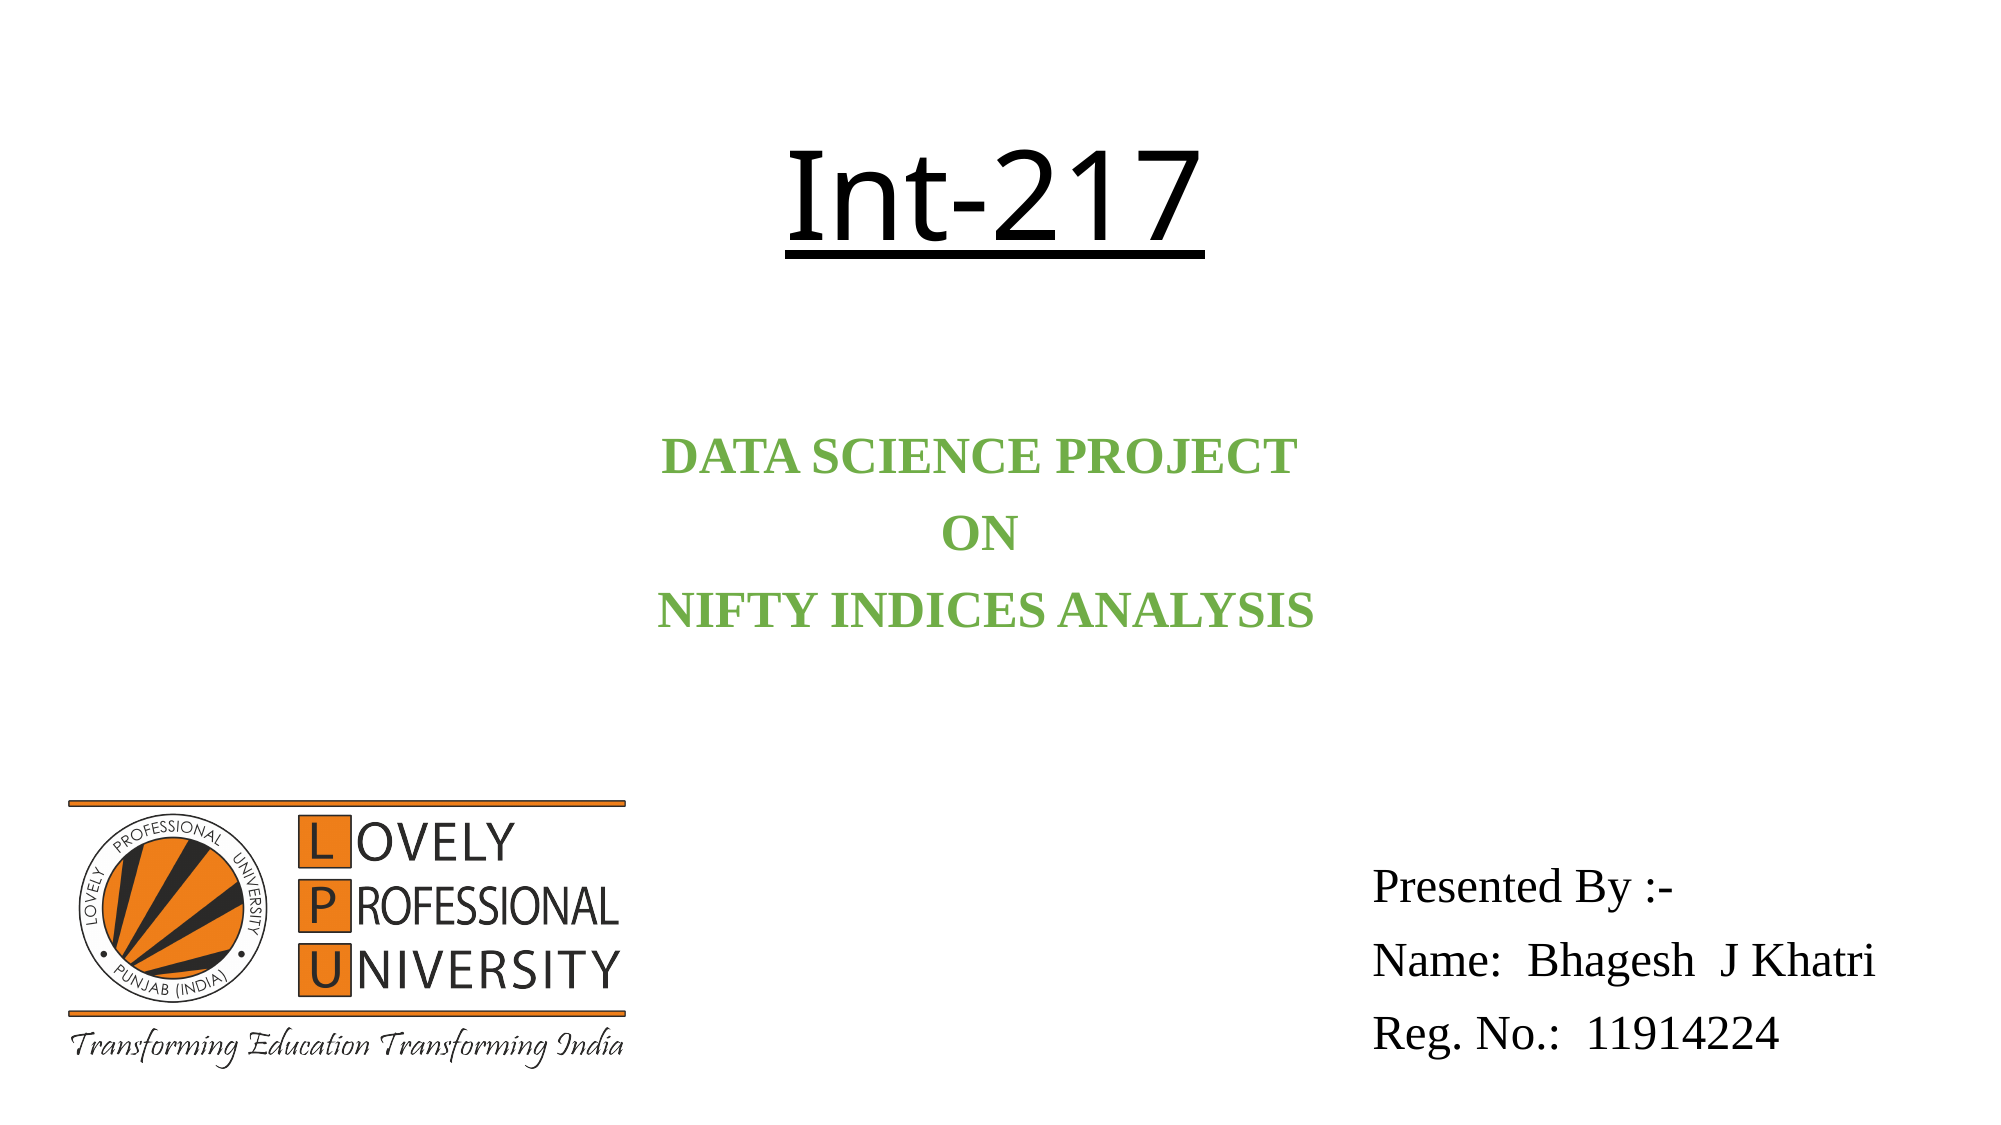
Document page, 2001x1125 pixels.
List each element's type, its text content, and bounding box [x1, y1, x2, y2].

picture [67, 800, 626, 1069]
text_box DATA SCIENCE PROJECT ON NIFTY INDICES ANALYSIS [27, 337, 1932, 630]
text_box Presented By :- Name: Bhagesh J Khatri Reg. No.: 11914224 [1357, 853, 2000, 1069]
text_box Int-217 [68, 41, 1793, 275]
